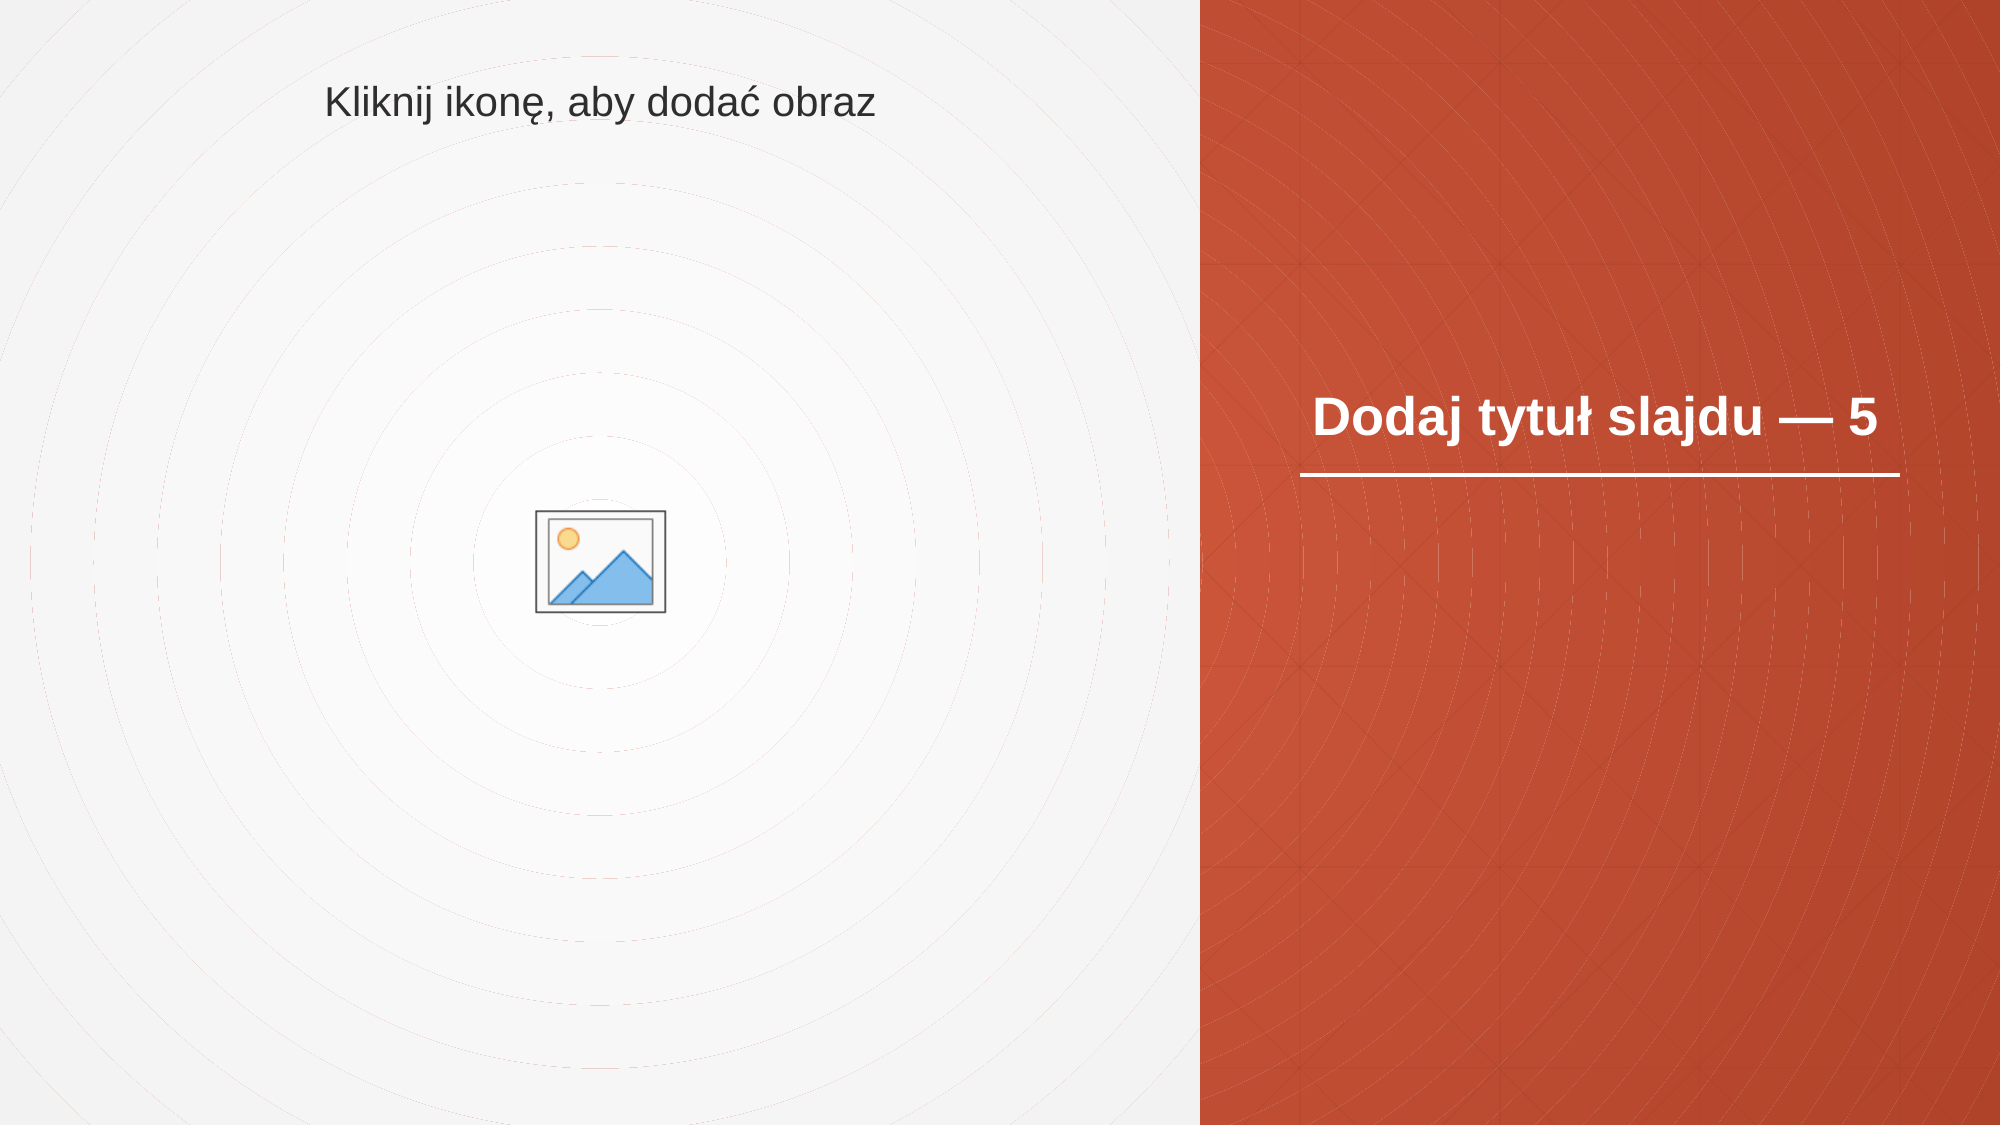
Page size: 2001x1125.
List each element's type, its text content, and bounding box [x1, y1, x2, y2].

title Dodaj tytuł slajdu — 5 [1297, 94, 1898, 455]
picture [0, 0, 1201, 1125]
